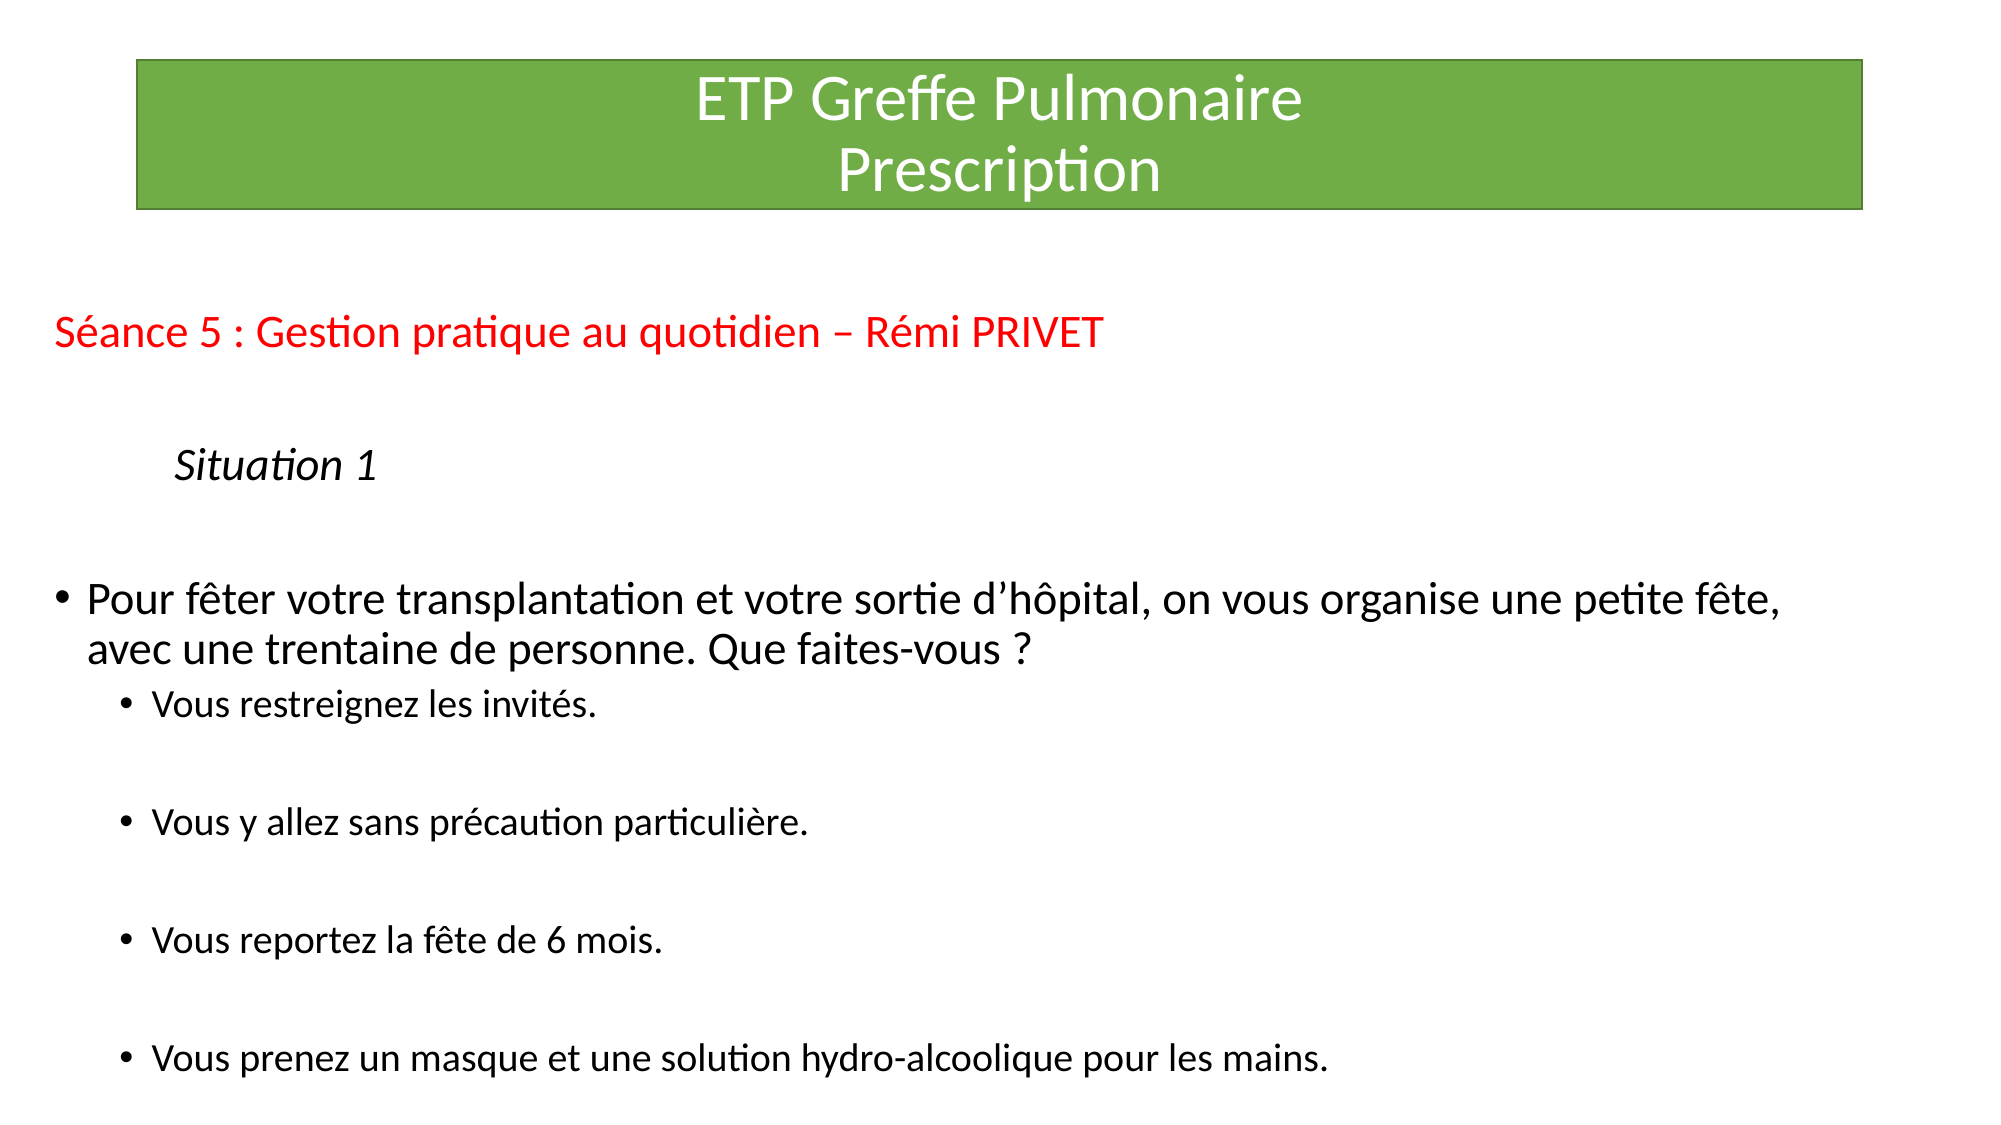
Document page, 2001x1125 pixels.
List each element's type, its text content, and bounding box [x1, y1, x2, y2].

list Séance 5 : Gestion pratique au quotidien – Rémi PRIVET Situation 1 Pour fêter votre transplantation et votre sortie d’hôpital, on vous organise une petite fête, avec une trentaine de personne. Que faites-vous ? Vous restreignez les invités. Vous y allez sans précaution particulière. Vous reportez la fête de 6 mois. Vous prenez un masque et une solution hydro-alcoolique pour les mains. [39, 299, 1863, 1095]
text_box ETP Greffe Pulmonaire Prescription [136, 59, 1863, 210]
